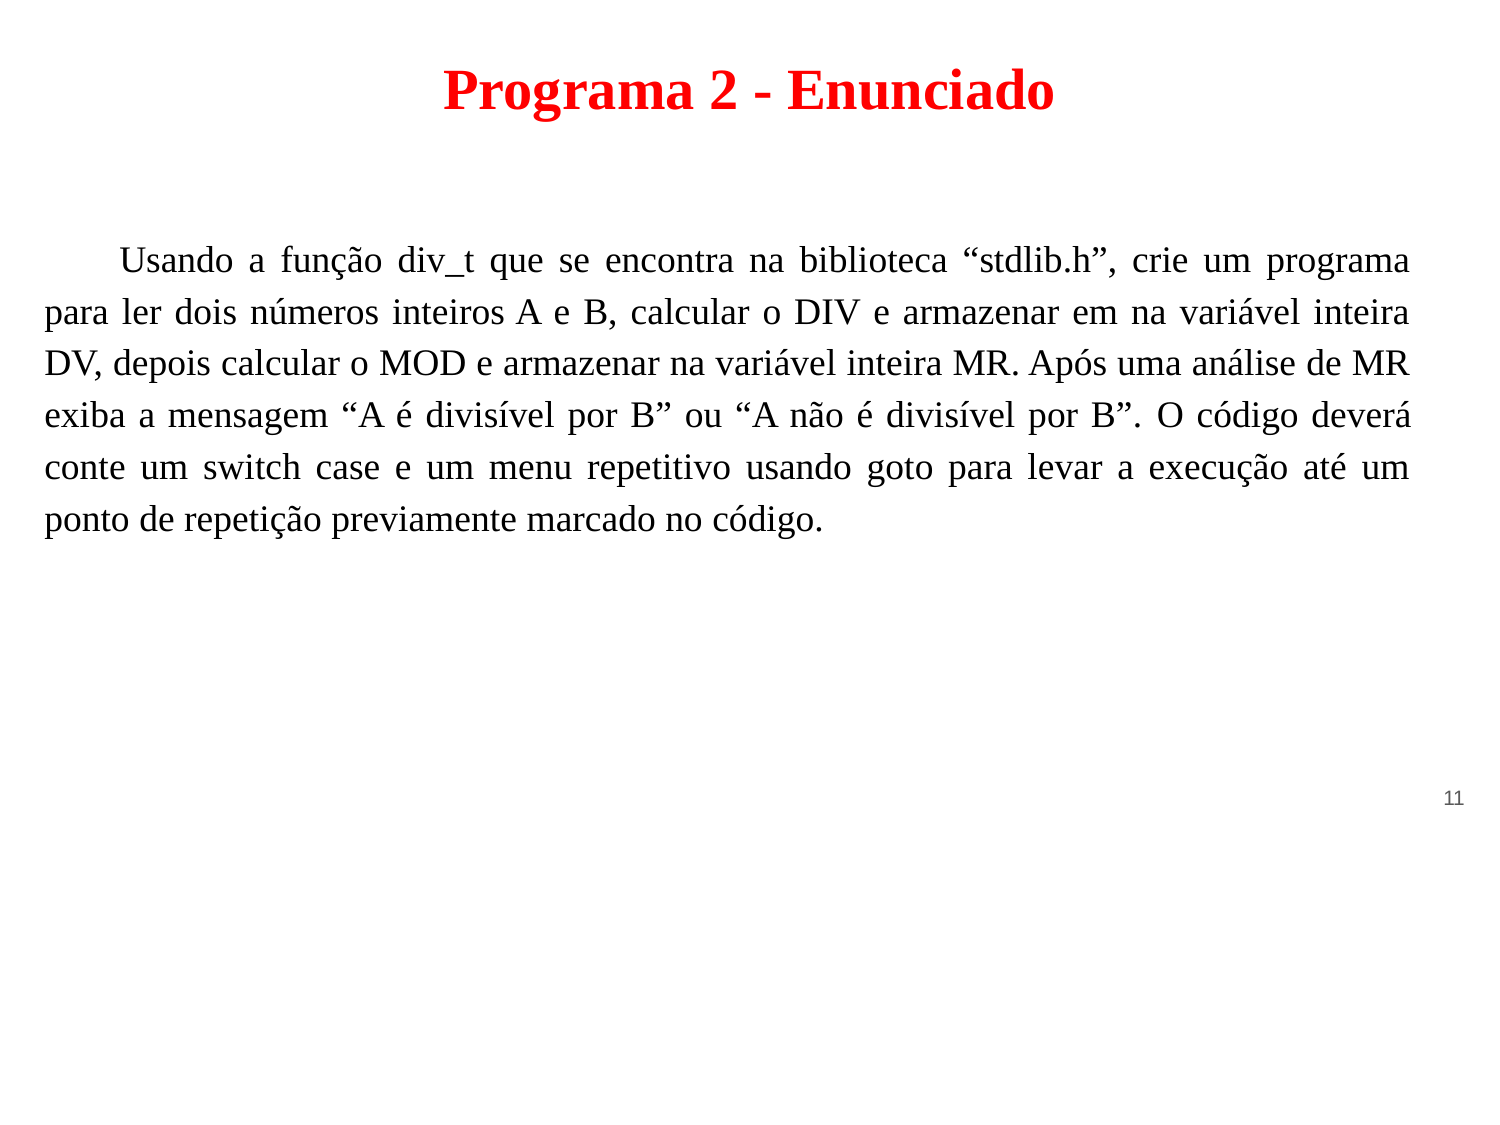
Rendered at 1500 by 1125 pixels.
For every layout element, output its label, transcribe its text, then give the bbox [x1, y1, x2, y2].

title Programa 2 - Enunciado [51, 36, 1449, 138]
text_box Usando a função div_t que se encontra na biblioteca “stdlib.h”, crie um programa para ler dois números inteiros A e B, calcular o DIV e armazenar em na variável inteira DV, depois calcular o MOD e armazenar na variável inteira MR. Após uma análise de MR exiba a mensagem “A é divisível por B” ou “A não é divisível por B”. O código deverá conte um switch case e um menu repetitivo usando goto para levar a execução até um ponto de repetição previamente marcado no código. [29, 213, 1427, 961]
slide_number ‹#› [1389, 764, 1480, 830]
